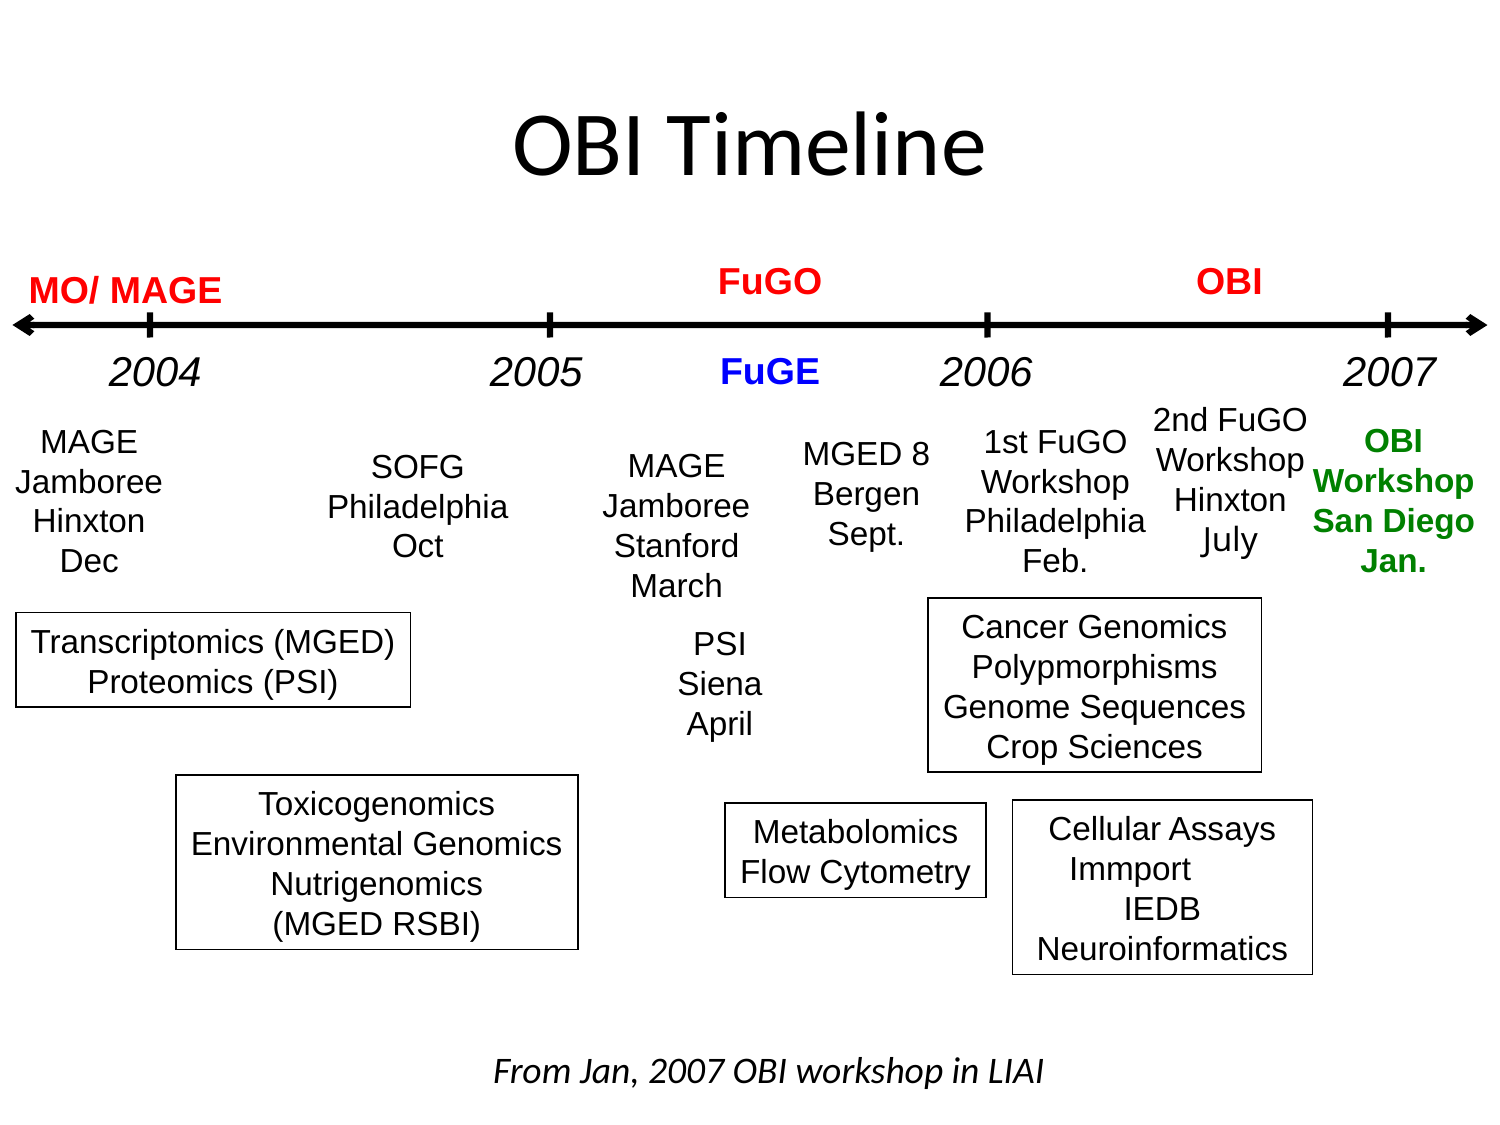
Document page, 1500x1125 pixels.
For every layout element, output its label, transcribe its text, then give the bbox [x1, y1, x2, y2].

text_box SOFG Philadelphia Oct [312, 437, 524, 572]
text_box MAGE Jamboree Hinxton Dec [0, 412, 178, 587]
text_box [1388, 317, 1488, 333]
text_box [926, 412, 1263, 776]
title OBI Timeline [75, 45, 1425, 233]
text_box Cellular Assays Immport IEDB Neuroinformatics [1012, 799, 1313, 975]
text_box Toxicogenomics Environmental Genomics Nutrigenomics (MGED RSBI) [175, 774, 578, 950]
text_box OBI Workshop San Diego Jan. [1287, 411, 1500, 587]
text_box Metabolomics Flow Cytometry [725, 803, 987, 898]
text_box 2004 2005 2006 2007 [1327, 337, 1500, 403]
text_box MAGE Jamboree Stanford March [587, 436, 766, 612]
text_box FuGO FuGE [703, 249, 838, 400]
text_box Transcriptomics (MGED) Proteomics (PSI) [15, 612, 411, 708]
text_box [12, 319, 150, 333]
text_box From Jan, 2007 OBI workshop in LIAI [478, 1038, 1060, 1099]
text_box 2004 2005 2006 2007 [24, 337, 1132, 403]
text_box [1137, 249, 1324, 567]
text_box PSI Siena April [662, 614, 778, 749]
text_box MGED 8 Bergen Sept. [787, 424, 921, 560]
text_box MO/ MAGE [13, 258, 238, 319]
